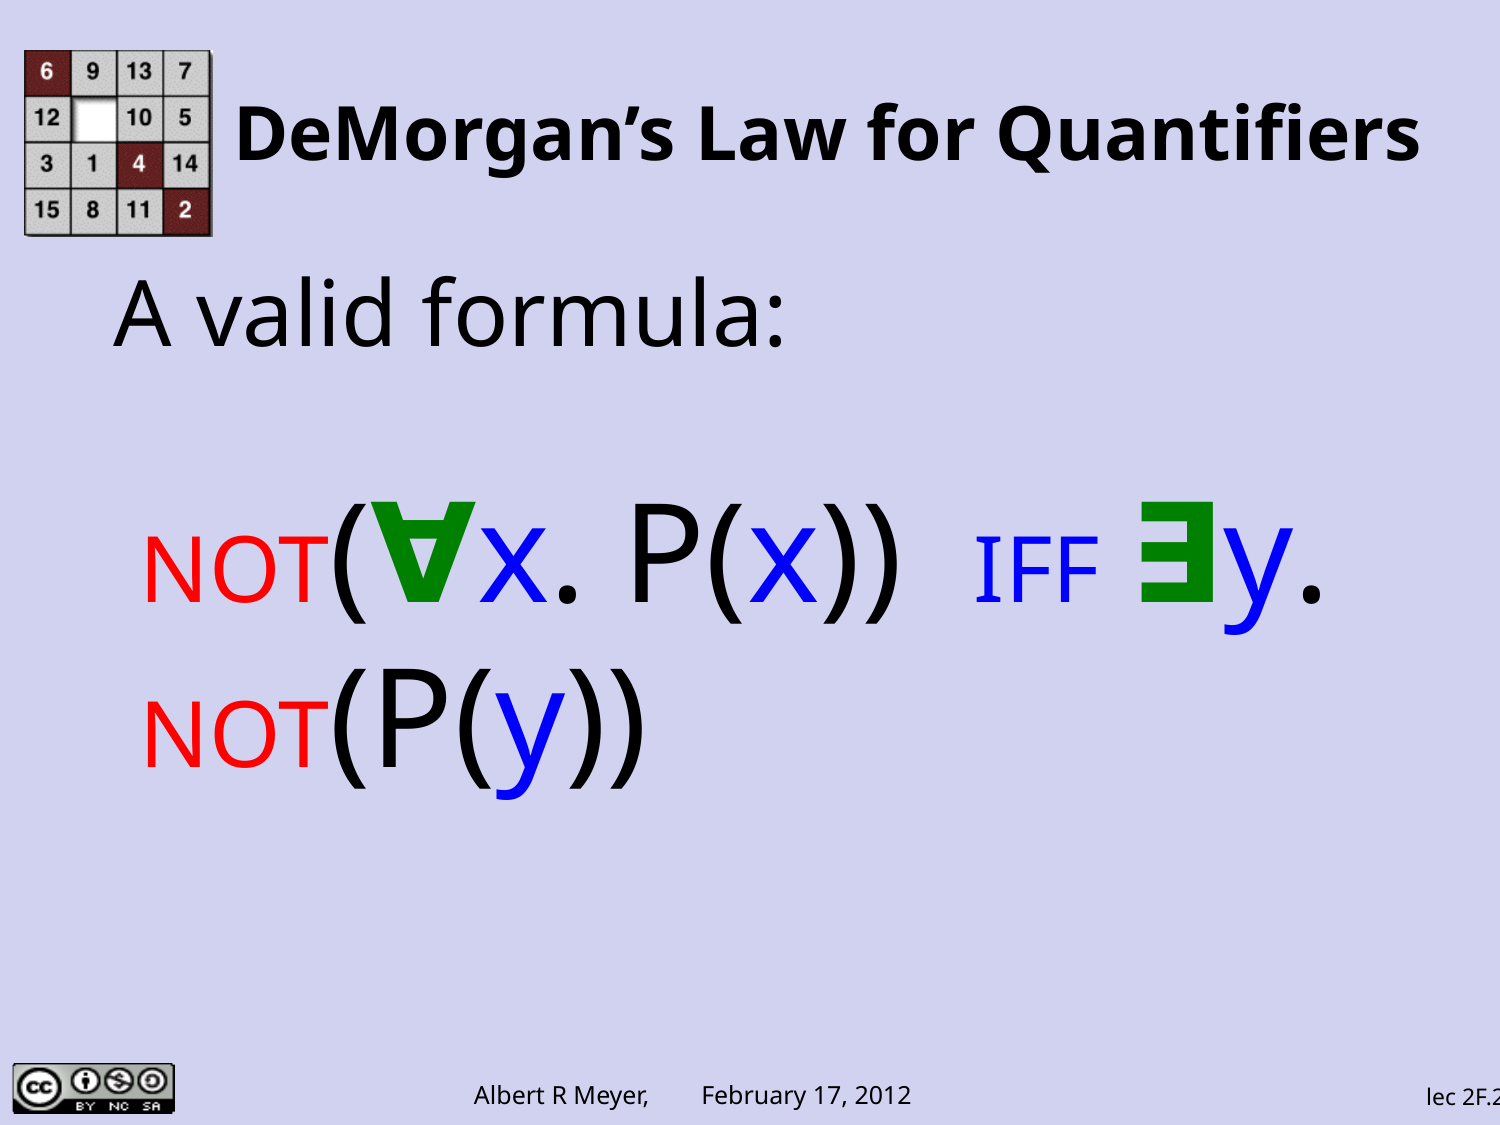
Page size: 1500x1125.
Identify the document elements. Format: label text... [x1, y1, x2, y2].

text_box A valid formula: [99, 247, 805, 373]
title DeMorgan’s Law for Quantifiers [212, 43, 1444, 219]
picture [24, 50, 213, 237]
picture [12, 1063, 175, 1114]
text_box NOT(∀x. P(x)) IFF ∃y. NOT(P(y)) [125, 457, 1375, 803]
